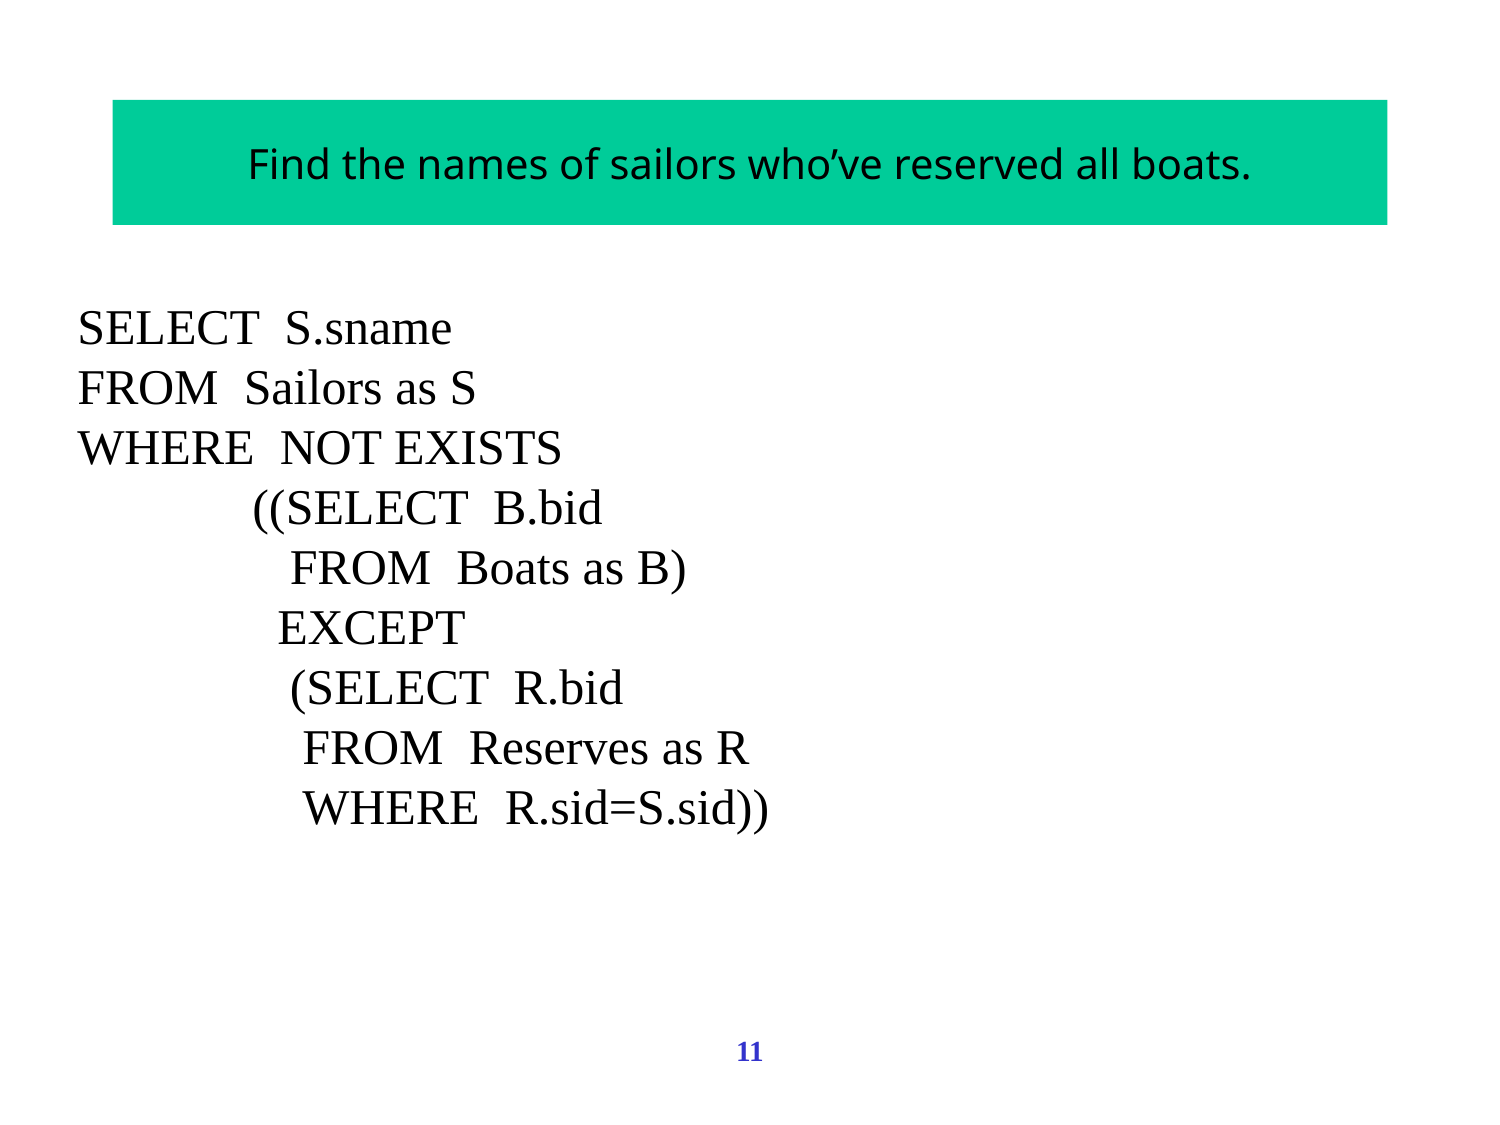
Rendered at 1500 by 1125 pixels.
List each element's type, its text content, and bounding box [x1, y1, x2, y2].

title Find the names of sailors who’ve reserved all boats. [112, 99, 1388, 225]
text_box SELECT S.sname FROM Sailors as S WHERE NOT EXISTS ((SELECT B.bid FROM Boats as B) EXCEPT (SELECT R.bid FROM Reserves as R WHERE R.sid=S.sid)) [62, 287, 1413, 842]
footer 11 [74, 1024, 1426, 1101]
